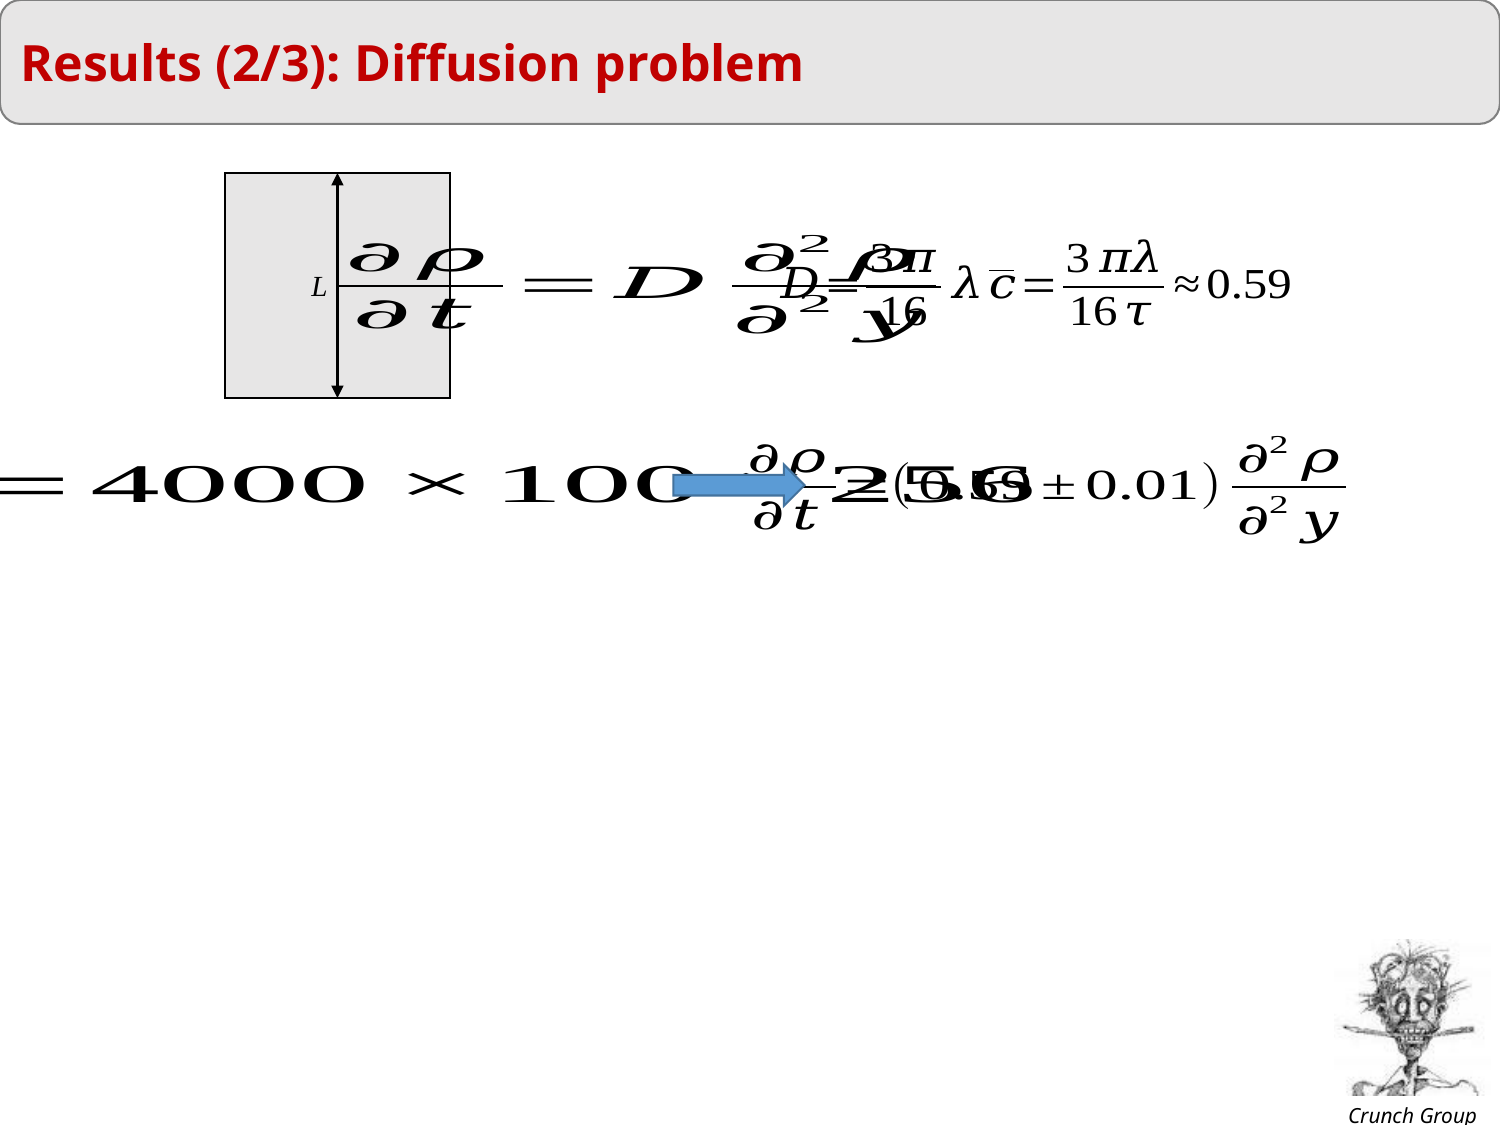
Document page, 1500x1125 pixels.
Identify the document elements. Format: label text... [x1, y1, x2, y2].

text_box Results (2/3): Diffusion problem [0, 0, 1500, 125]
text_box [1322, 939, 1500, 1125]
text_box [224, 172, 450, 398]
text_box [672, 462, 807, 509]
